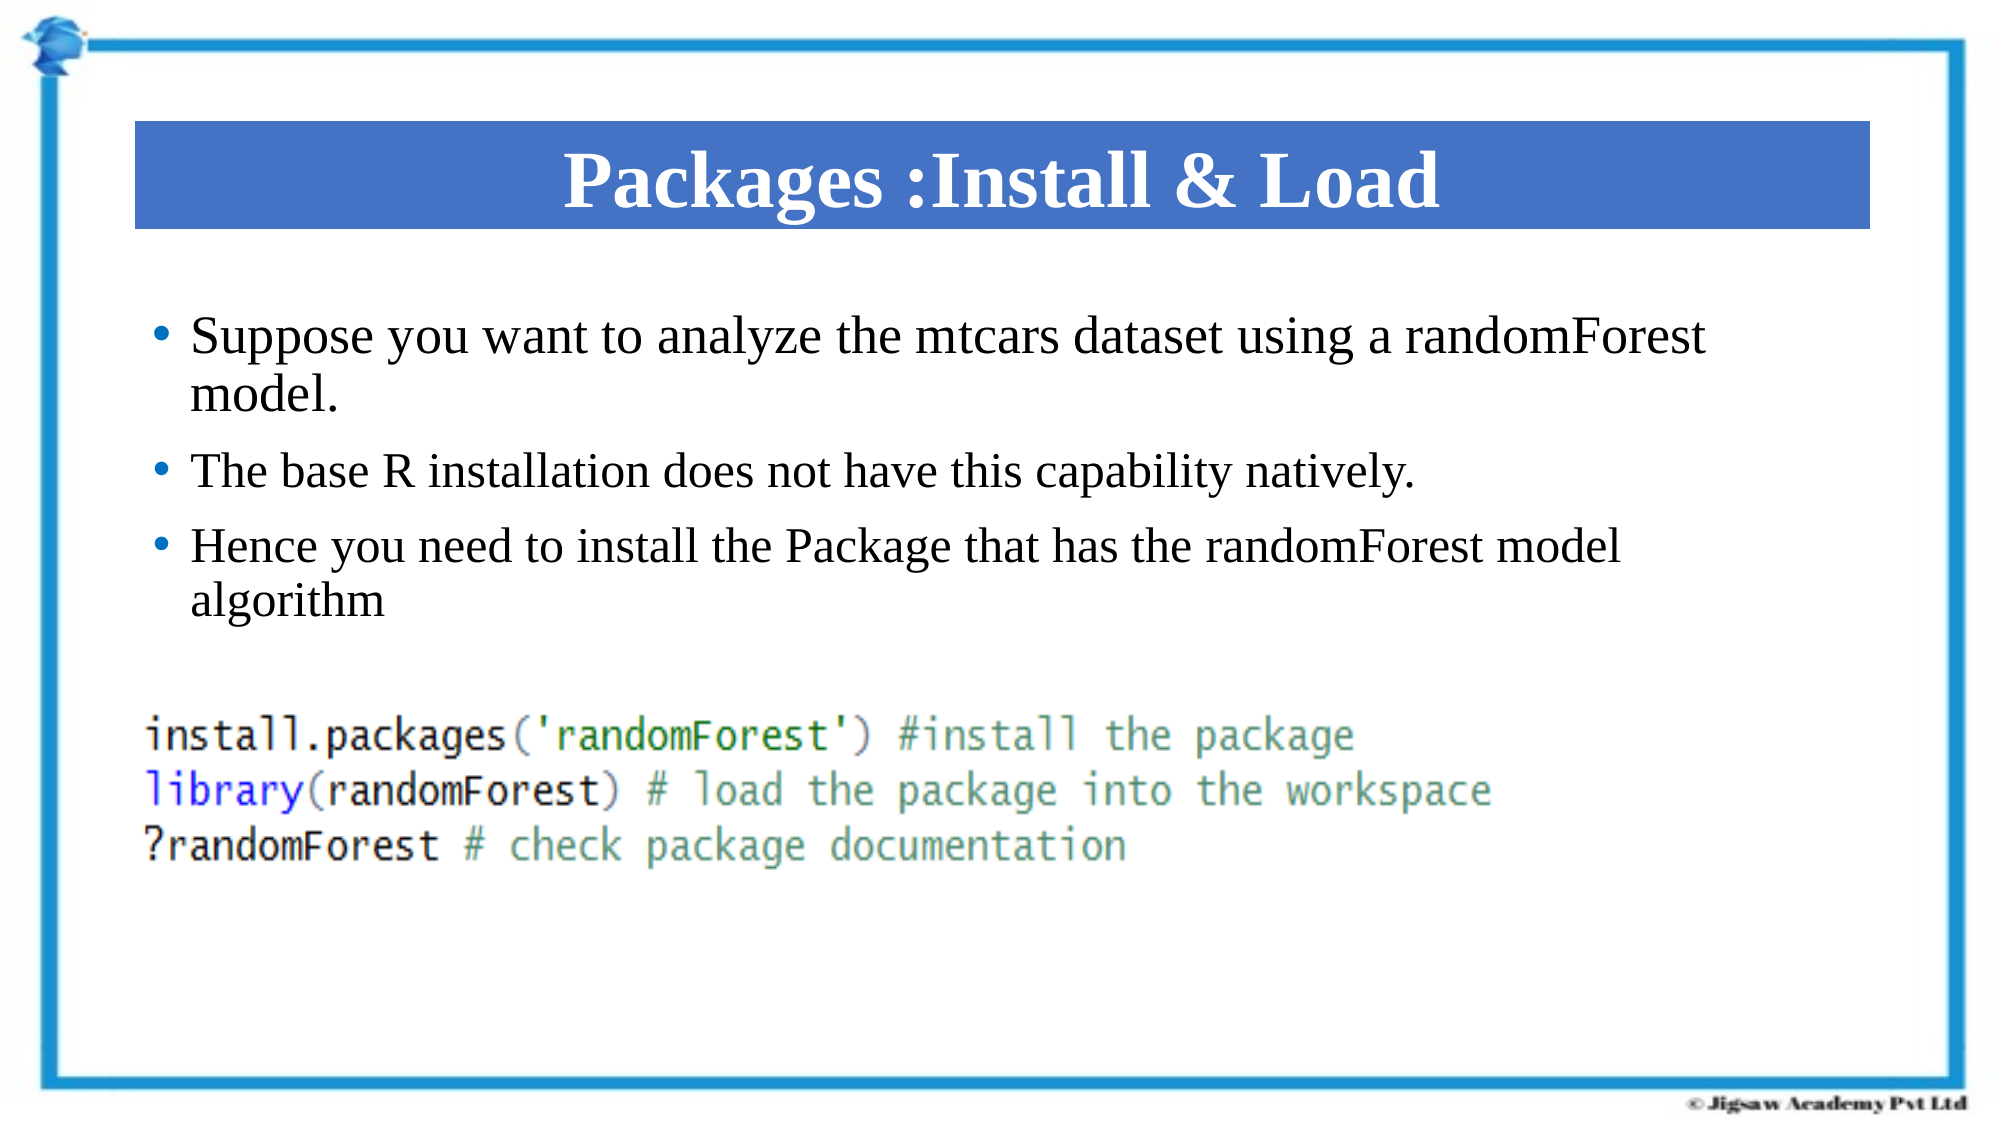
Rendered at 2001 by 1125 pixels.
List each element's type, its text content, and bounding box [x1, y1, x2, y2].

subtitle Suppose you want to analyze the mtcars dataset using a randomForest model. The base R installation does not have this capability natively. Hence you need to install the Package that has the randomForest model algorithm [137, 249, 1835, 636]
picture [0, 0, 2000, 1125]
text_box Packages :Install & Load [132, 118, 1873, 232]
